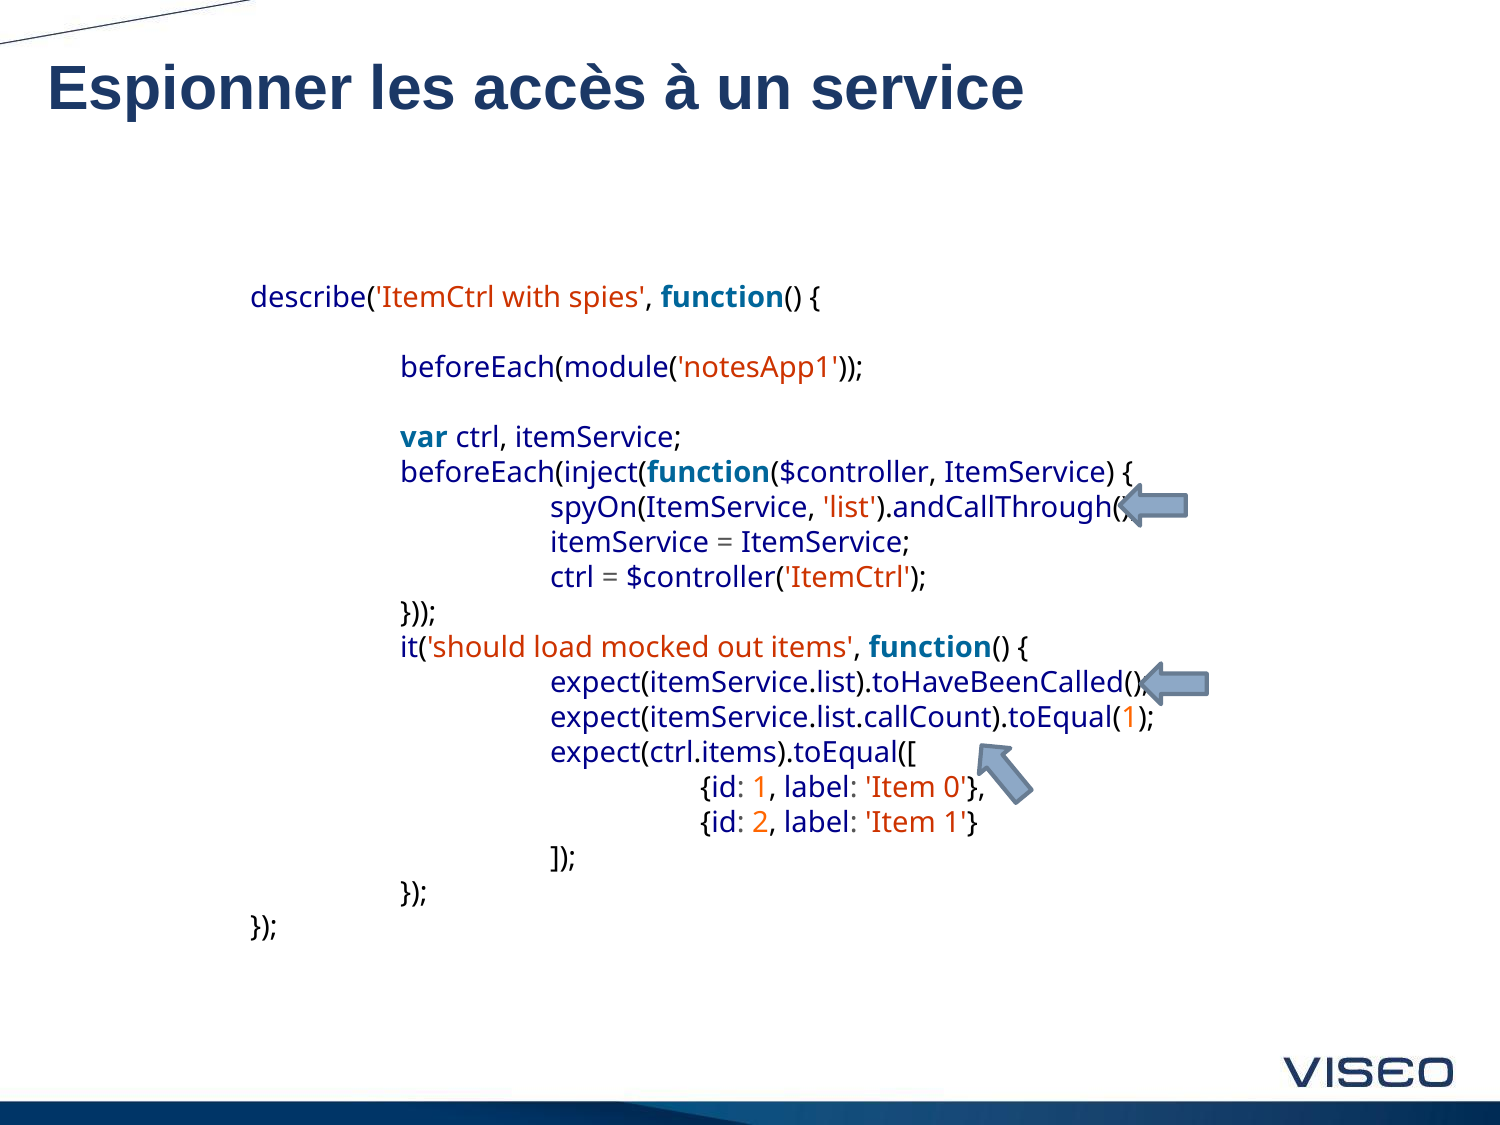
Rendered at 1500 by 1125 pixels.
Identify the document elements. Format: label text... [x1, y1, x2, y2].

text_box describe('ItemCtrl with spies', function() { beforeEach(module('notesApp1')); var ctrl, itemService; beforeEach(inject(function($controller, ItemService) { spyOn(ItemService, 'list').andCallThrough(); itemService = ItemService; ctrl = $controller('ItemCtrl'); })); it('should load mocked out items', function() { expect(itemService.list).toHaveBeenCalled(); expect(itemService.list.callCount).toEqual(1); expect(ctrl.items).toEqual([ {id: 1, label: 'Item 0'}, {id: 2, label: 'Item 1'} ]); }); }); [235, 271, 1257, 986]
title Espionner les accès à un service [47, 47, 1453, 188]
text_box [976, 743, 1034, 805]
picture [0, 0, 1500, 1125]
text_box [1138, 661, 1209, 707]
text_box [1117, 482, 1188, 528]
